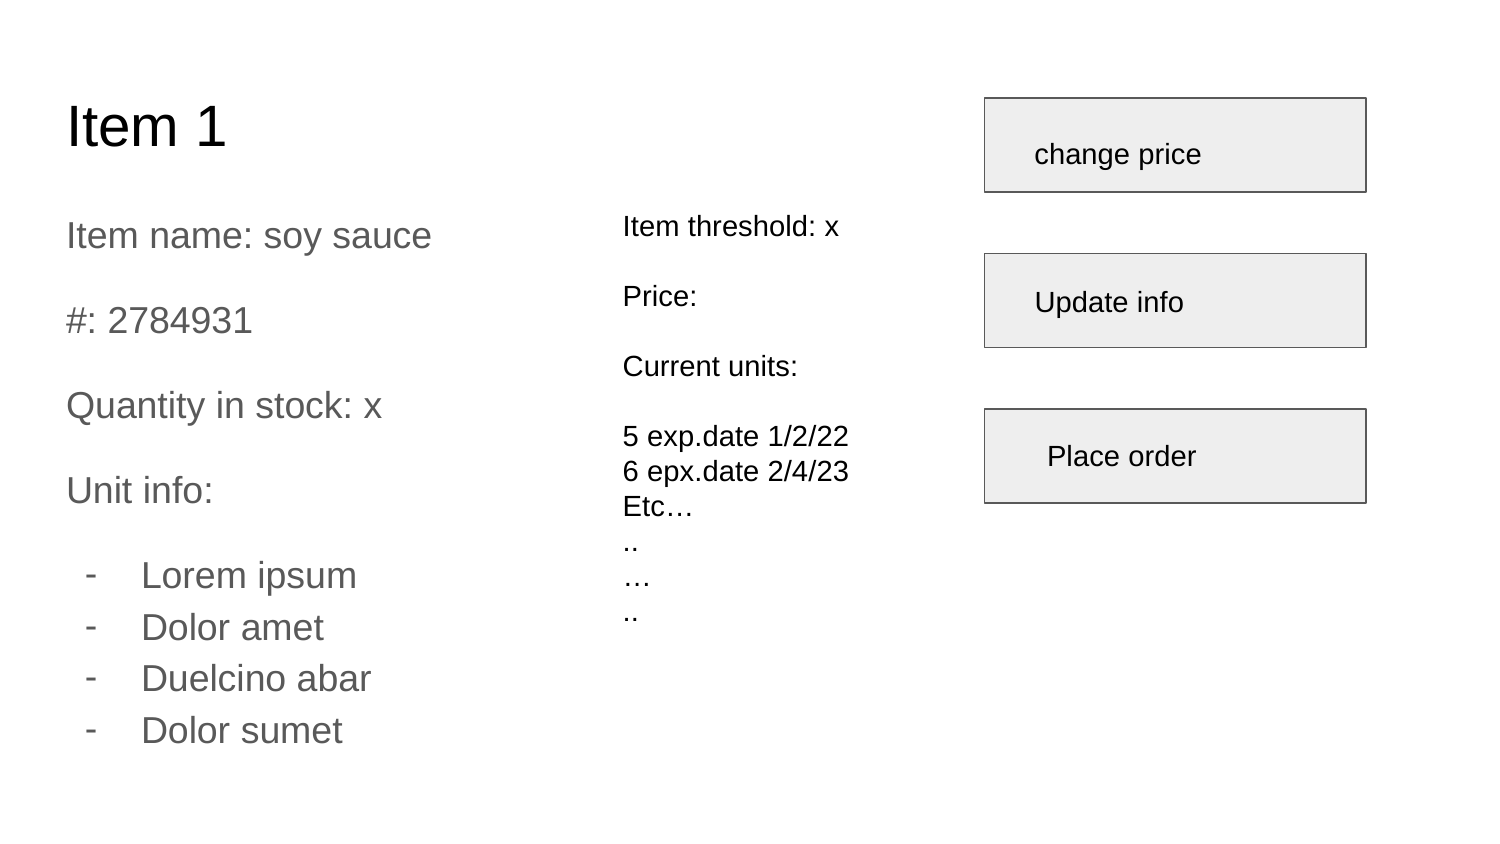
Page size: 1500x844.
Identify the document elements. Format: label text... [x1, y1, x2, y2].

text_box change price [1019, 120, 1336, 179]
text_box Update info [1019, 268, 1500, 410]
text_box [984, 97, 1367, 192]
text_box [984, 409, 1367, 503]
text_box [984, 253, 1367, 348]
list Item name: soy sauce #: 2784931 Quantity in stock: x Unit info: Lorem ipsum Dolor amet Duelcino abar Dolor sumet [51, 189, 1449, 750]
text_box Item threshold: x Price: Current units: 5 exp.date 1/2/22 6 epx.date 2/4/23 Etc… .. … .. [607, 192, 1422, 747]
text_box Place order [1032, 422, 1324, 491]
title Item 1 [51, 72, 1449, 167]
